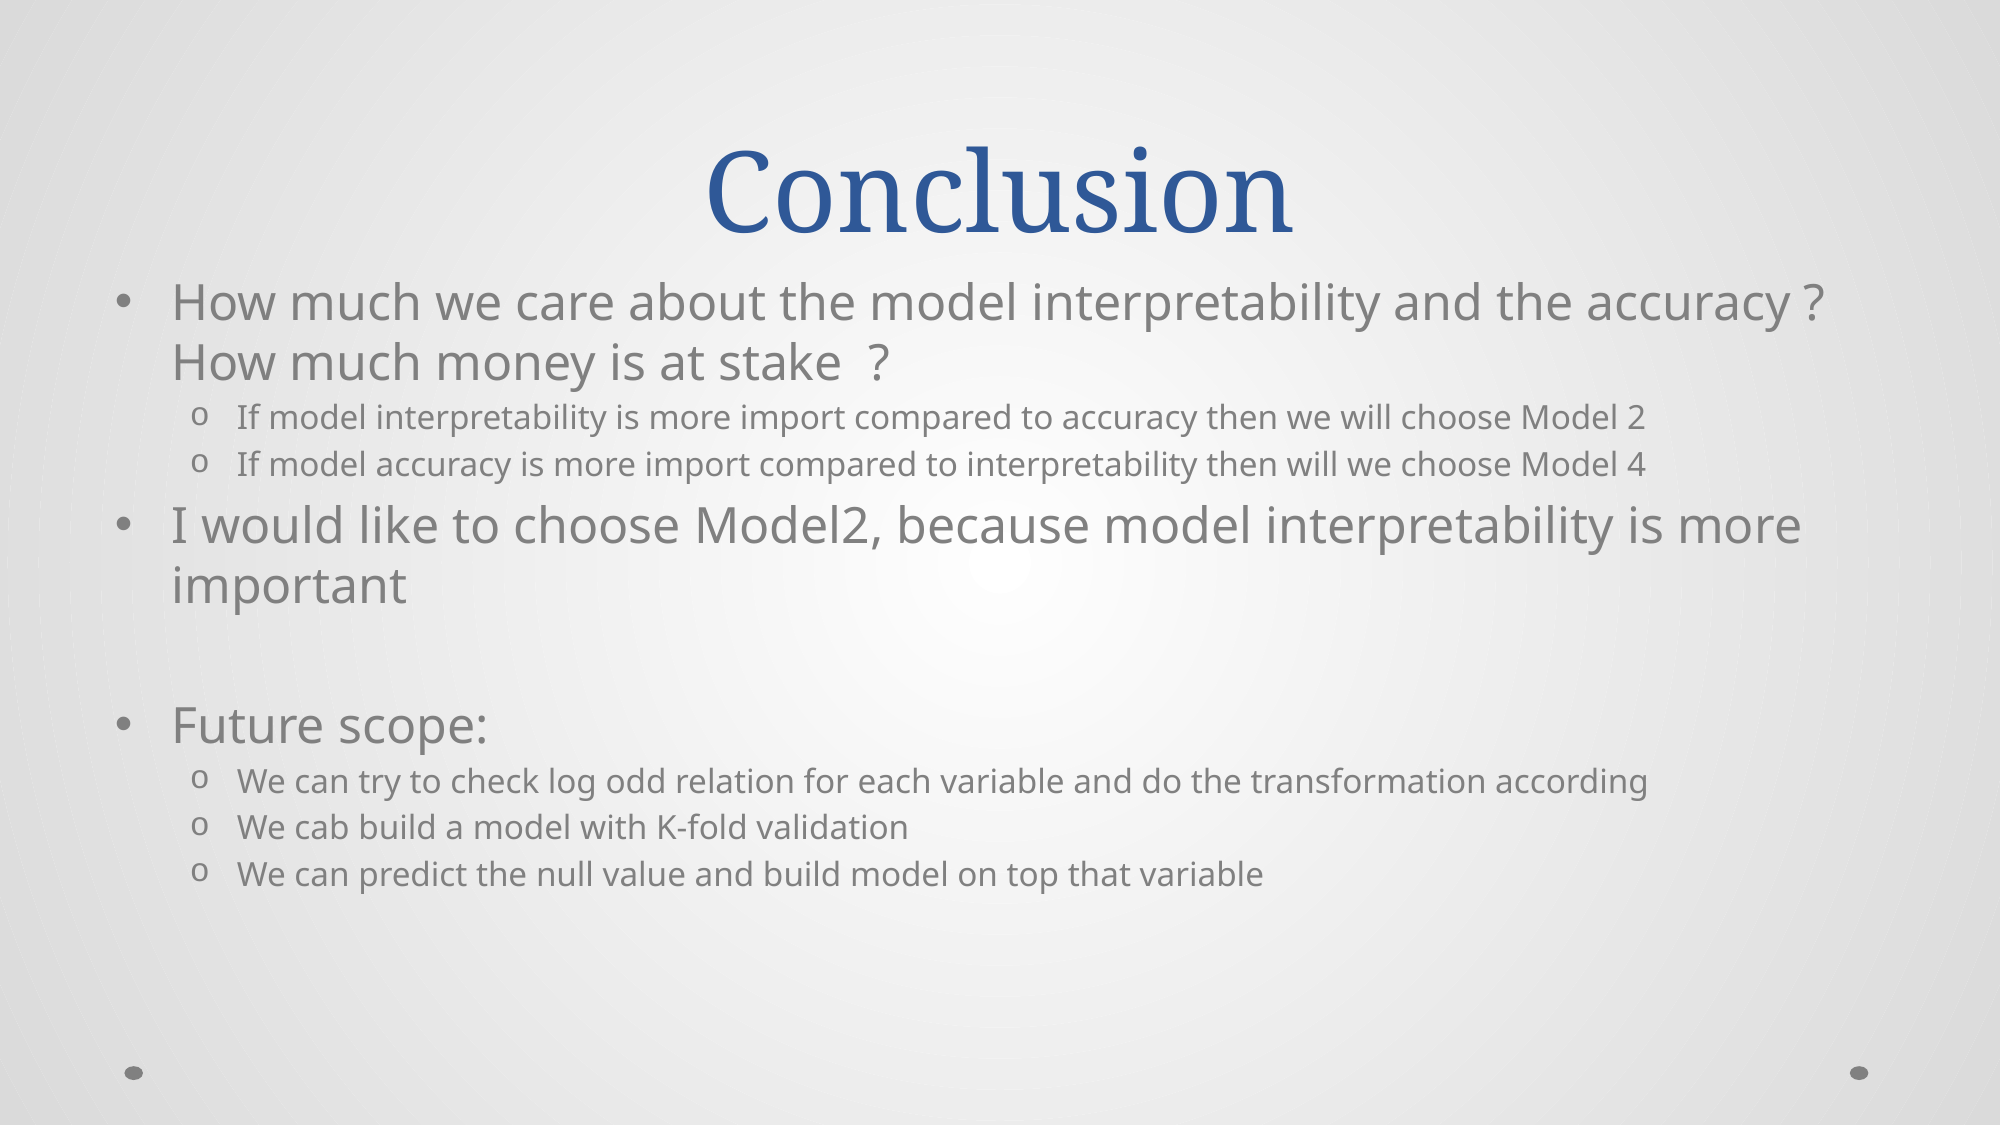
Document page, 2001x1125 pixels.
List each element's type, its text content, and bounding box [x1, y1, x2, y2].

list How much we care about the model interpretability and the accuracy ? How much money is at stake ? If model interpretability is more import compared to accuracy then we will choose Model 2 If model accuracy is more import compared to interpretability then will we choose Model 4 I would like to choose Model2, because model interpretability is more important Future scope: We can try to check log odd relation for each variable and do the transformation according We cab build a model with K-fold validation We can predict the null value and build model on top that variable [99, 262, 1900, 1005]
title Conclusion [99, 0, 1900, 262]
